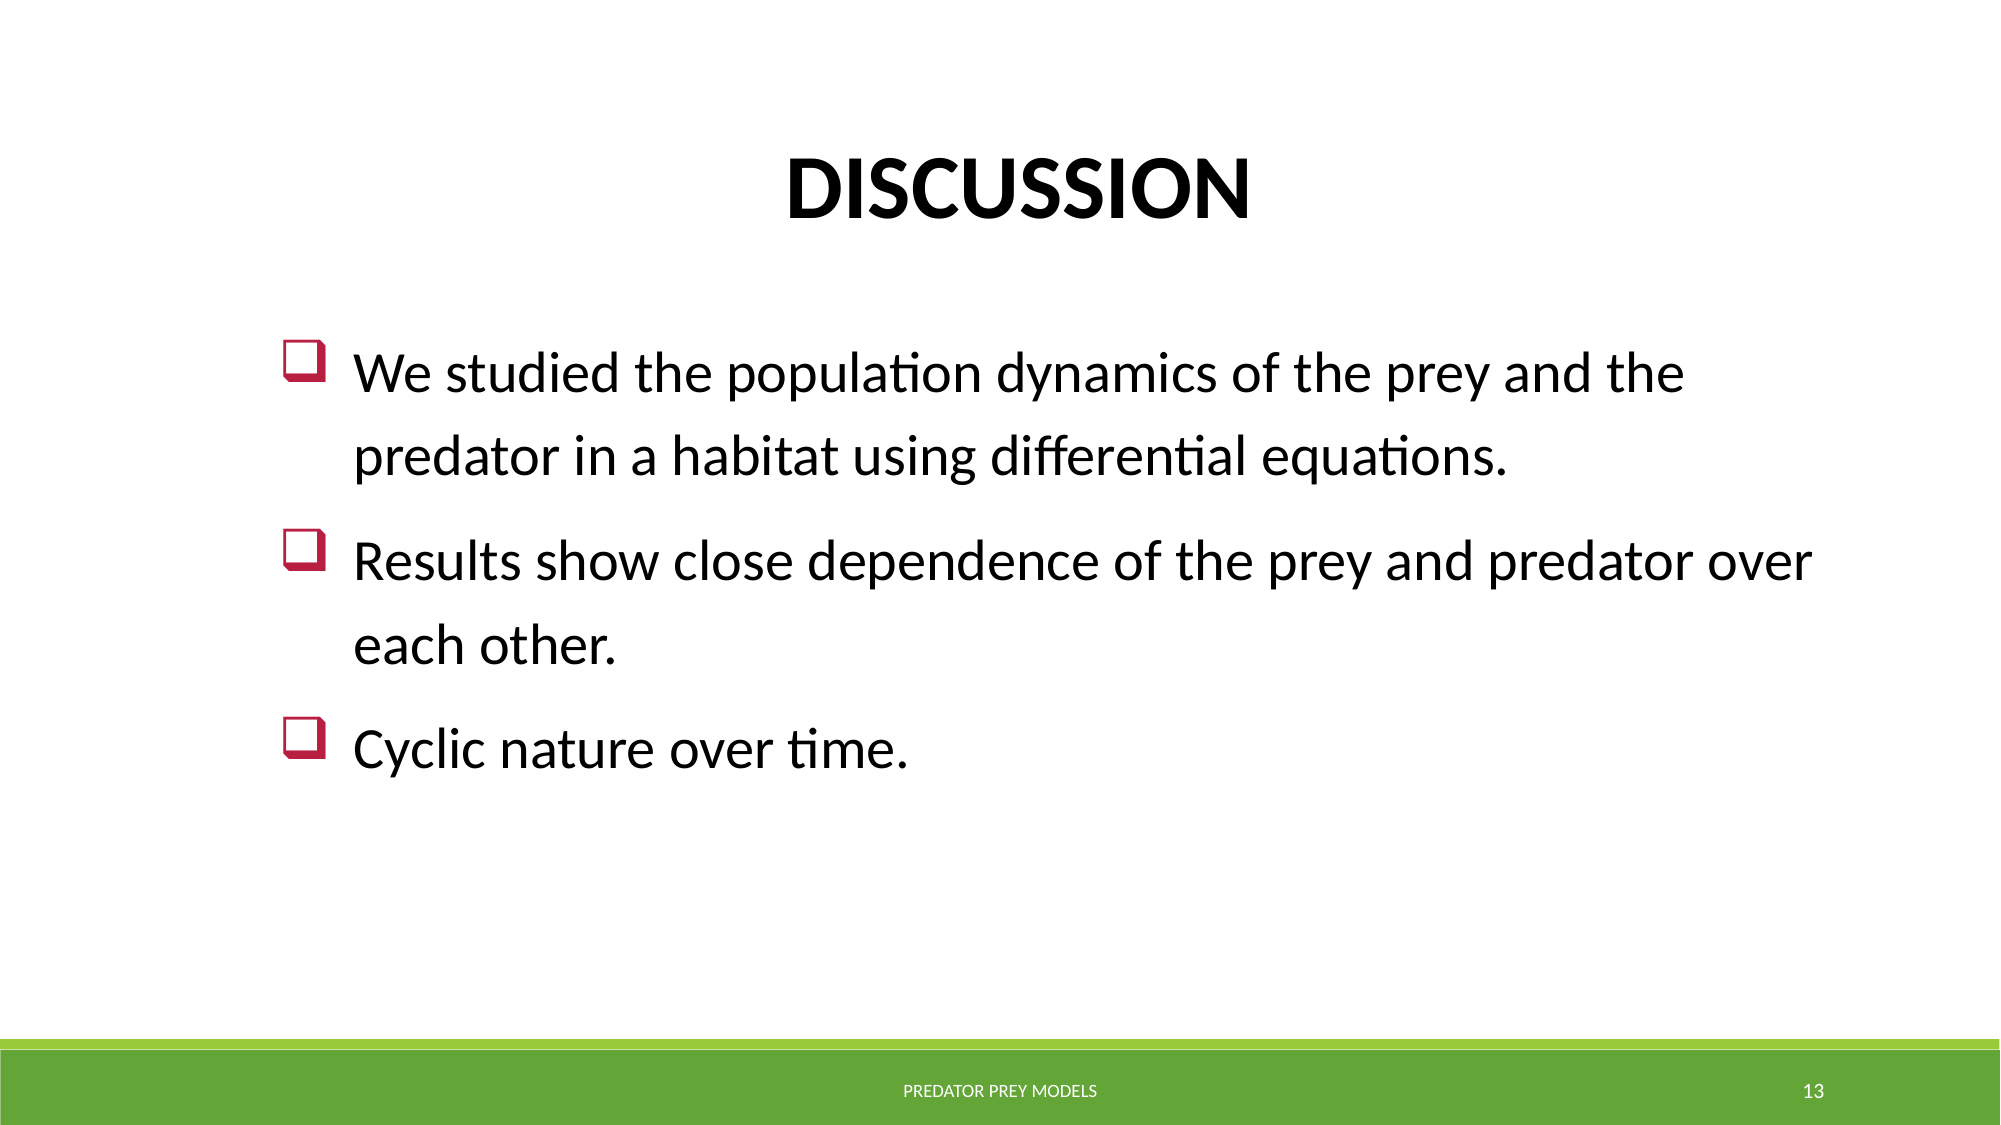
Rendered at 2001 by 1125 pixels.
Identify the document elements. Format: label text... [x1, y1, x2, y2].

slide_number 13 [1624, 1059, 1840, 1120]
text_box Discussion [238, 131, 1814, 304]
footer Predator prey models [604, 1059, 1396, 1120]
text_box We studied the population dynamics of the prey and the predator in a habitat using differential equations. Results show close dependence of the prey and predator over each other. Cyclic nature over time. [263, 241, 1839, 965]
